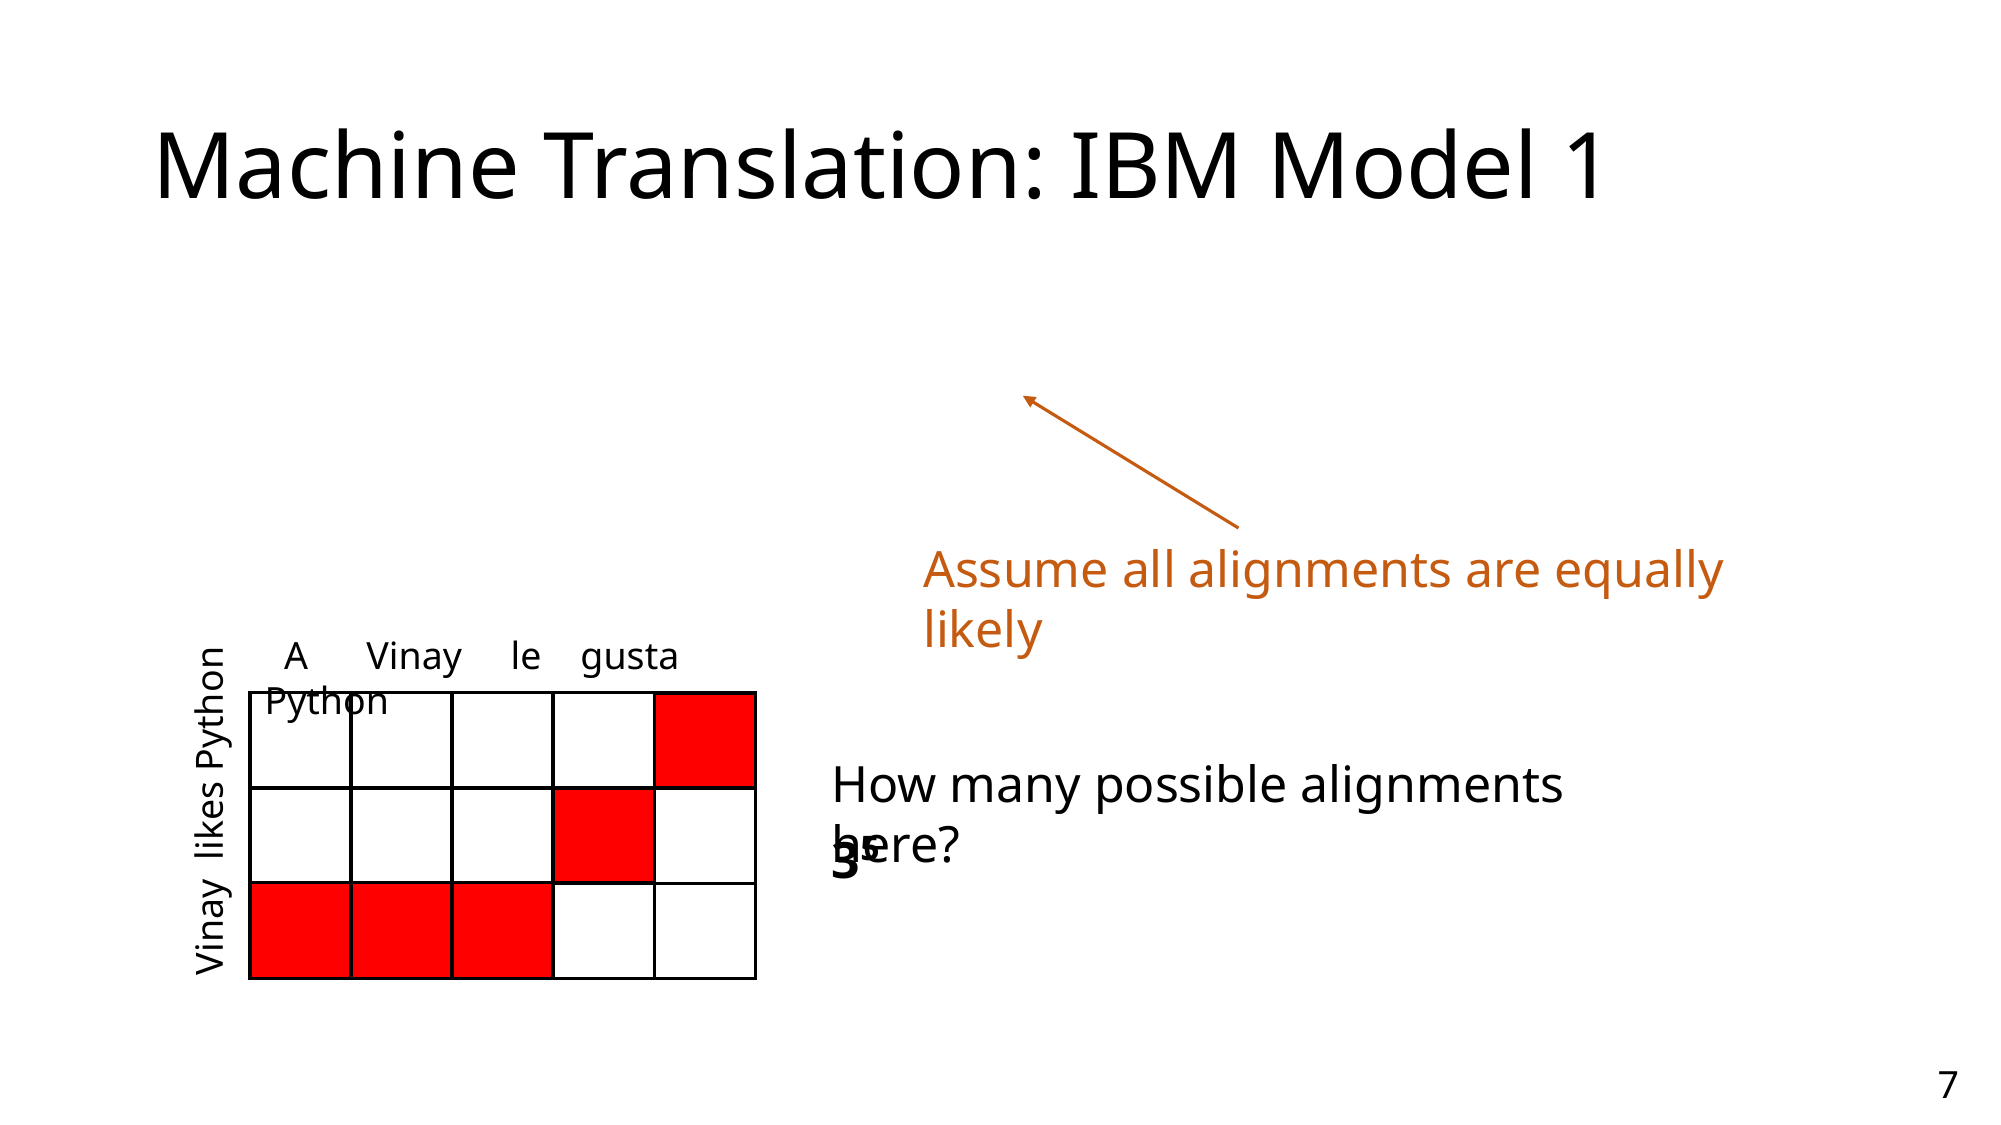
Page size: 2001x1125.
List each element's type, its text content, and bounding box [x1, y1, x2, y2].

title Machine Translation: IBM Model 1 [137, 59, 1863, 278]
text_box [249, 787, 350, 882]
text_box Vinay likes Python [178, 605, 238, 991]
text_box 7 [1853, 1054, 1974, 1114]
text_box Assume all alignments are equally likely [908, 530, 1813, 665]
text_box How many possible alignments here? [816, 745, 1704, 881]
text_box [350, 730, 451, 787]
text_box [552, 882, 653, 979]
text_box [451, 730, 552, 787]
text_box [1022, 395, 1239, 529]
text_box [653, 788, 756, 882]
text_box [249, 882, 350, 979]
text_box [350, 882, 451, 979]
text_box [653, 730, 756, 788]
text_box A Vinay le gusta Python [249, 624, 817, 730]
text_box [653, 882, 756, 979]
text_box [350, 787, 451, 882]
text_box [451, 787, 552, 882]
text_box [451, 882, 552, 979]
text_box [249, 730, 350, 787]
text_box [552, 787, 655, 882]
text_box [552, 730, 653, 787]
text_box 35 [817, 812, 1704, 898]
